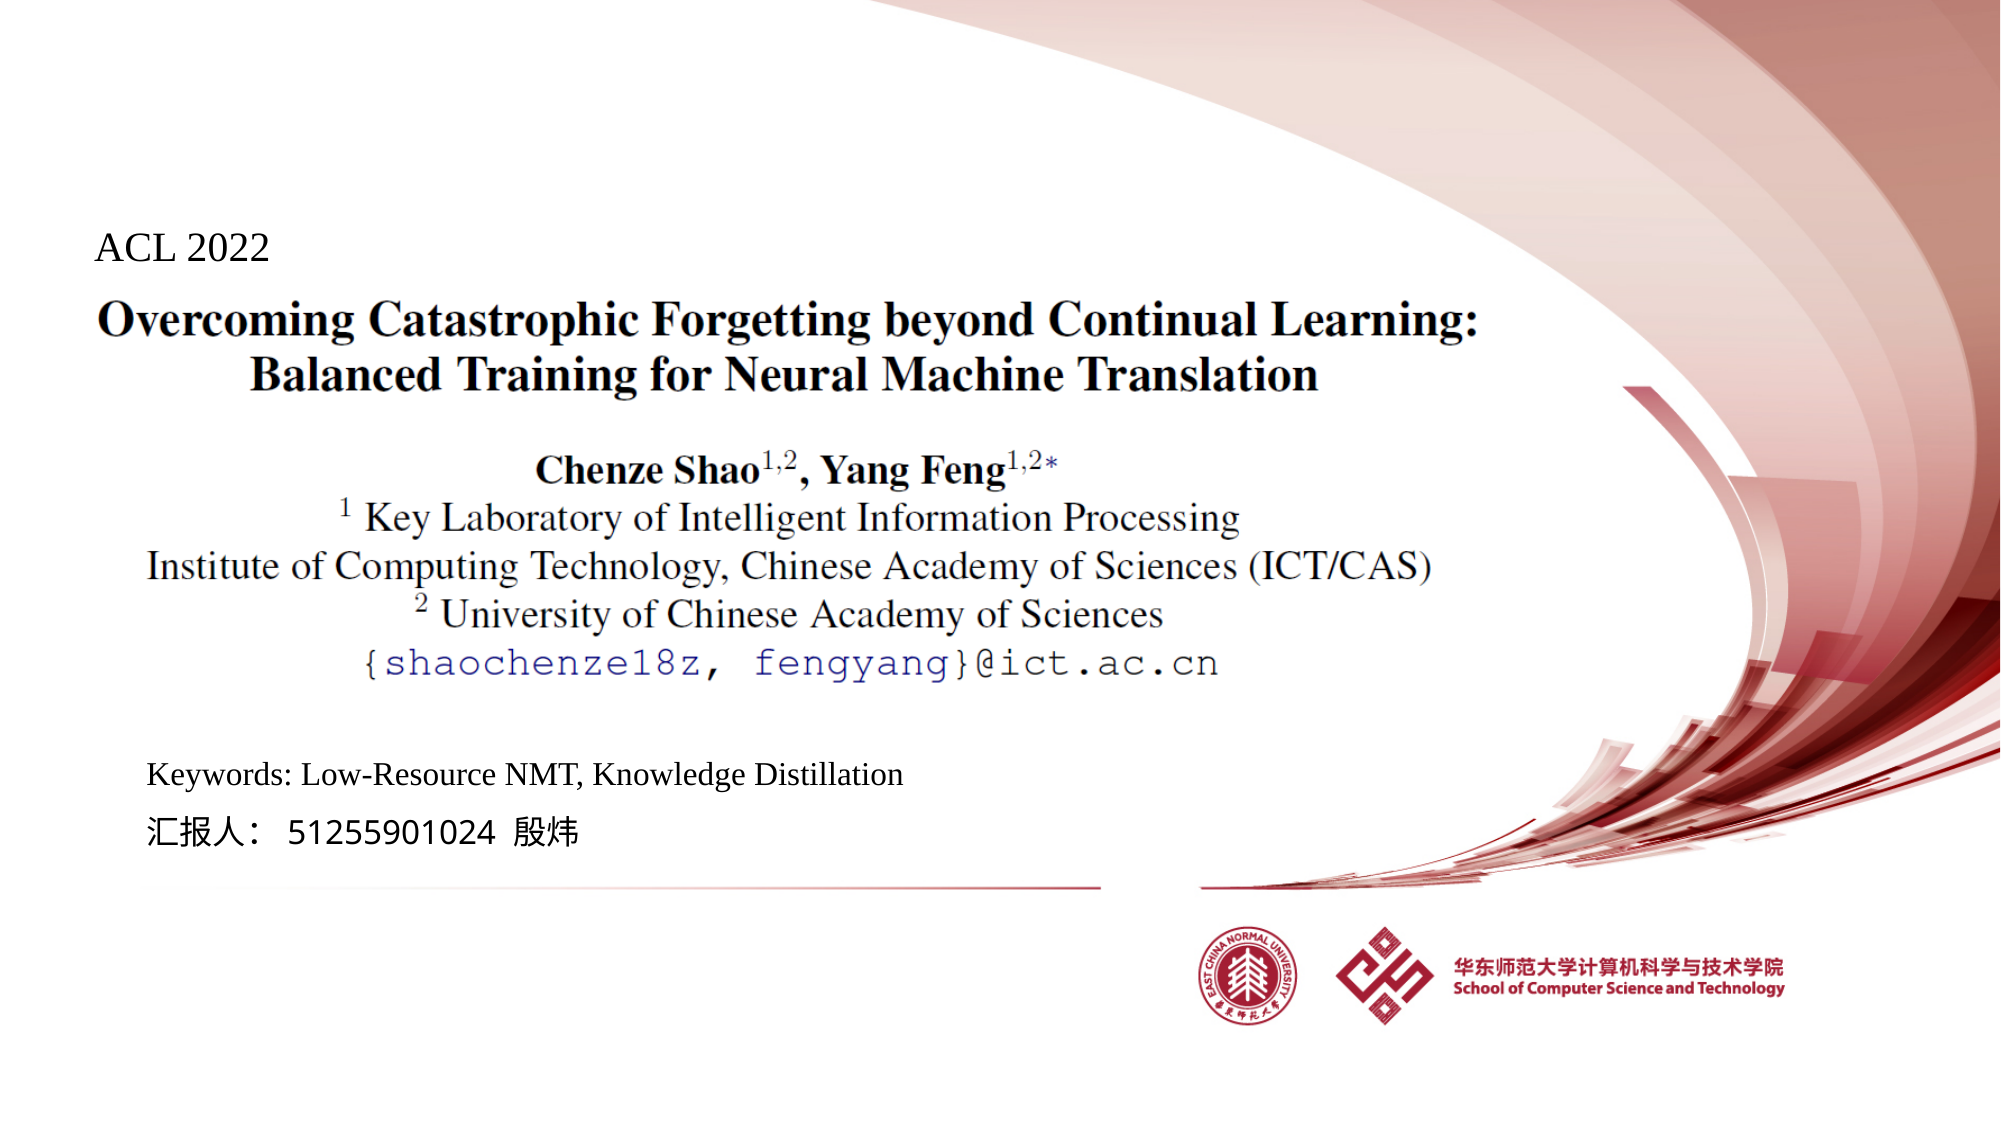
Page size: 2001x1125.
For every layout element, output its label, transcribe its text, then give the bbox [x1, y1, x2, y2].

text_box ACL 2022 [79, 211, 369, 277]
text_box 汇报人：51255901024 殷炜 [131, 804, 1461, 859]
text_box Keywords: Low-Resource NMT, Knowledge Distillation [131, 744, 1461, 800]
picture [0, 0, 2001, 1125]
